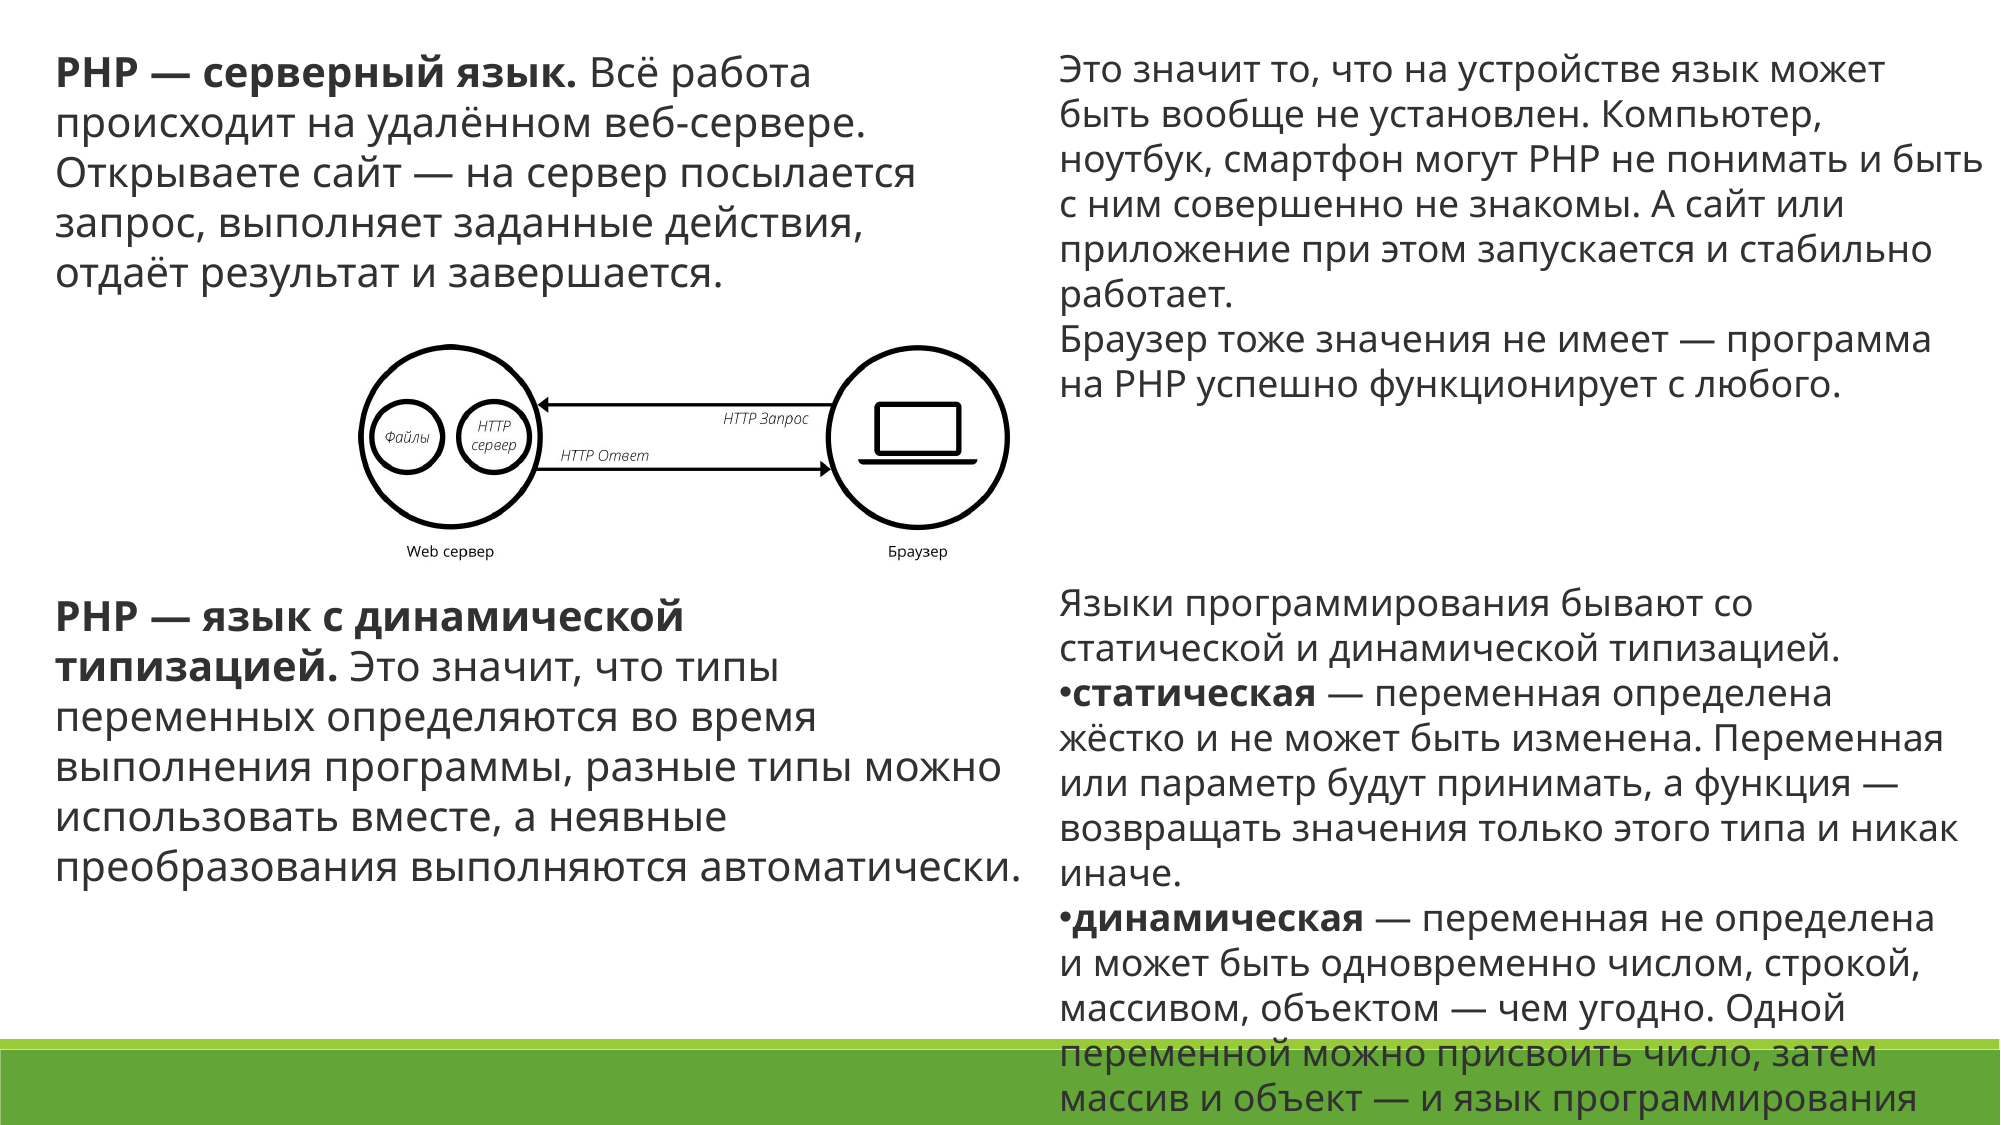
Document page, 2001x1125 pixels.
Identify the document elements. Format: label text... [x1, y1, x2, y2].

text_box PHP — серверный язык. Всё работа происходит на удалённом веб-сервере. Открываете сайт — на сервер посылается запрос, выполняет заданные действия, отдаёт результат и завершается. [39, 38, 974, 303]
text_box Это значит то, что на устройстве язык может быть вообще не установлен. Компьютер, ноутбук, смартфон могут PHP не понимать и быть c ним совершенно не знакомы. А сайт или приложение при этом запускается и стабильно работает. Браузер тоже значения не имеет — программа на PHP успешно функционирует с любого. [1044, 37, 2000, 413]
picture [357, 344, 1010, 563]
text_box PHP — язык с динамической типизацией. Это значит, что типы переменных определяются во время выполнения программы, разные типы можно использовать вместе, а неявные преобразования выполняются автоматически. [39, 582, 1044, 897]
text_box Языки программирования бывают со статической и динамической типизацией. статическая — переменная определена жёстко и не может быть изменена. Переменная или параметр будут принимать, а функция — возвращать значения только этого типа и никак иначе. динамическая — переменная не определена и может быть одновременно числом, строкой, массивом, объектом — чем угодно. Одной переменной можно присвоить число, затем массив и объект — и язык программирования это разрешит. [1044, 571, 1975, 1125]
